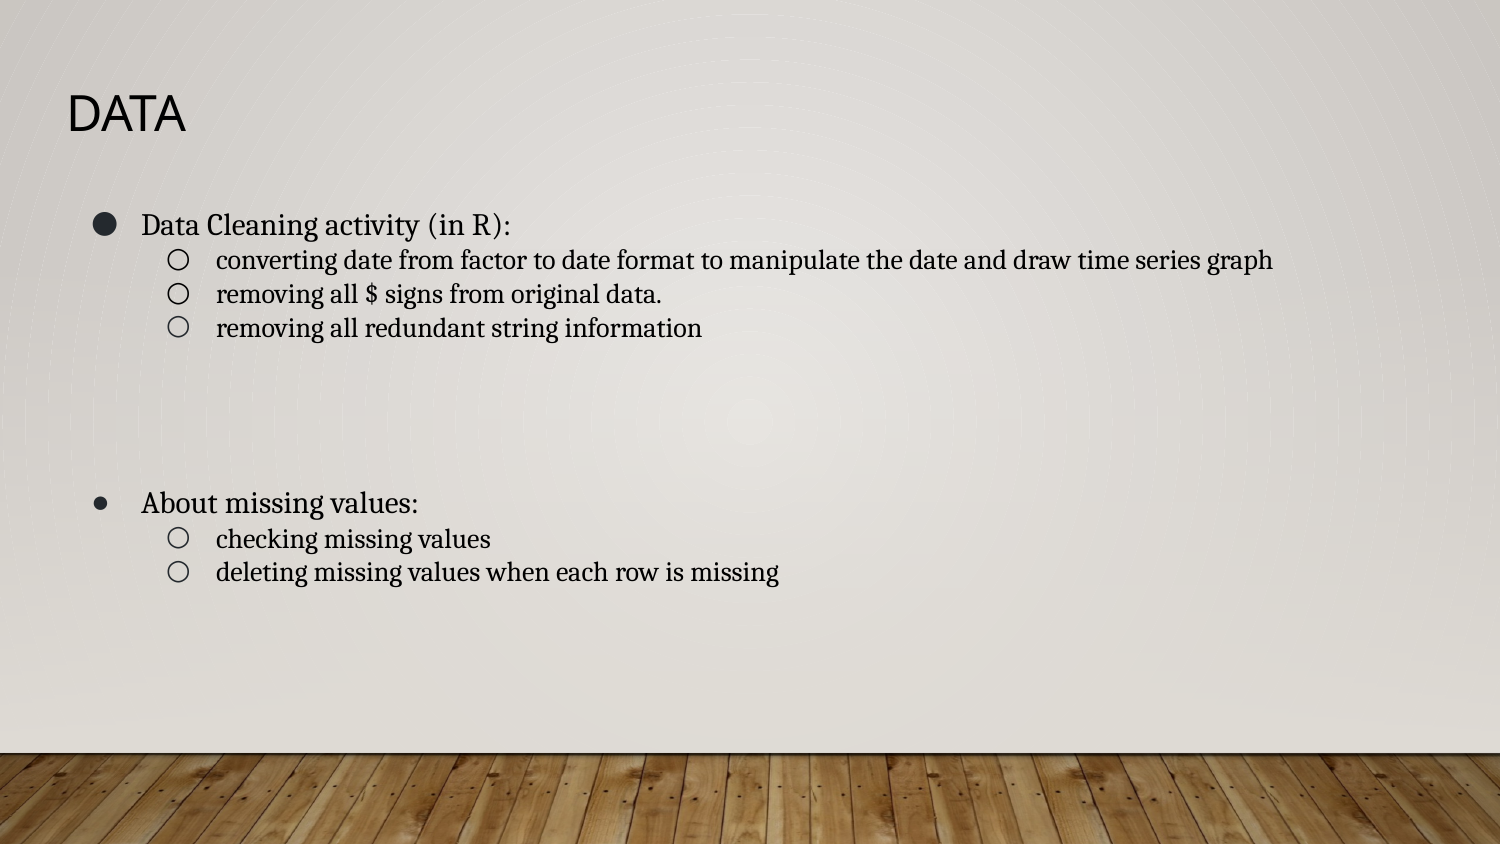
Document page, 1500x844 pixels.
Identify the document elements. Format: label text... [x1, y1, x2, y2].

title Data [51, 72, 1449, 167]
picture [0, 753, 1500, 844]
list Data Cleaning activity (in R): converting date from factor to date format to manipulate the date and draw time series graph removing all $ signs from original data. removing all redundant string information About missing values: checking missing values deleting missing values when each row is missing [51, 189, 1449, 750]
